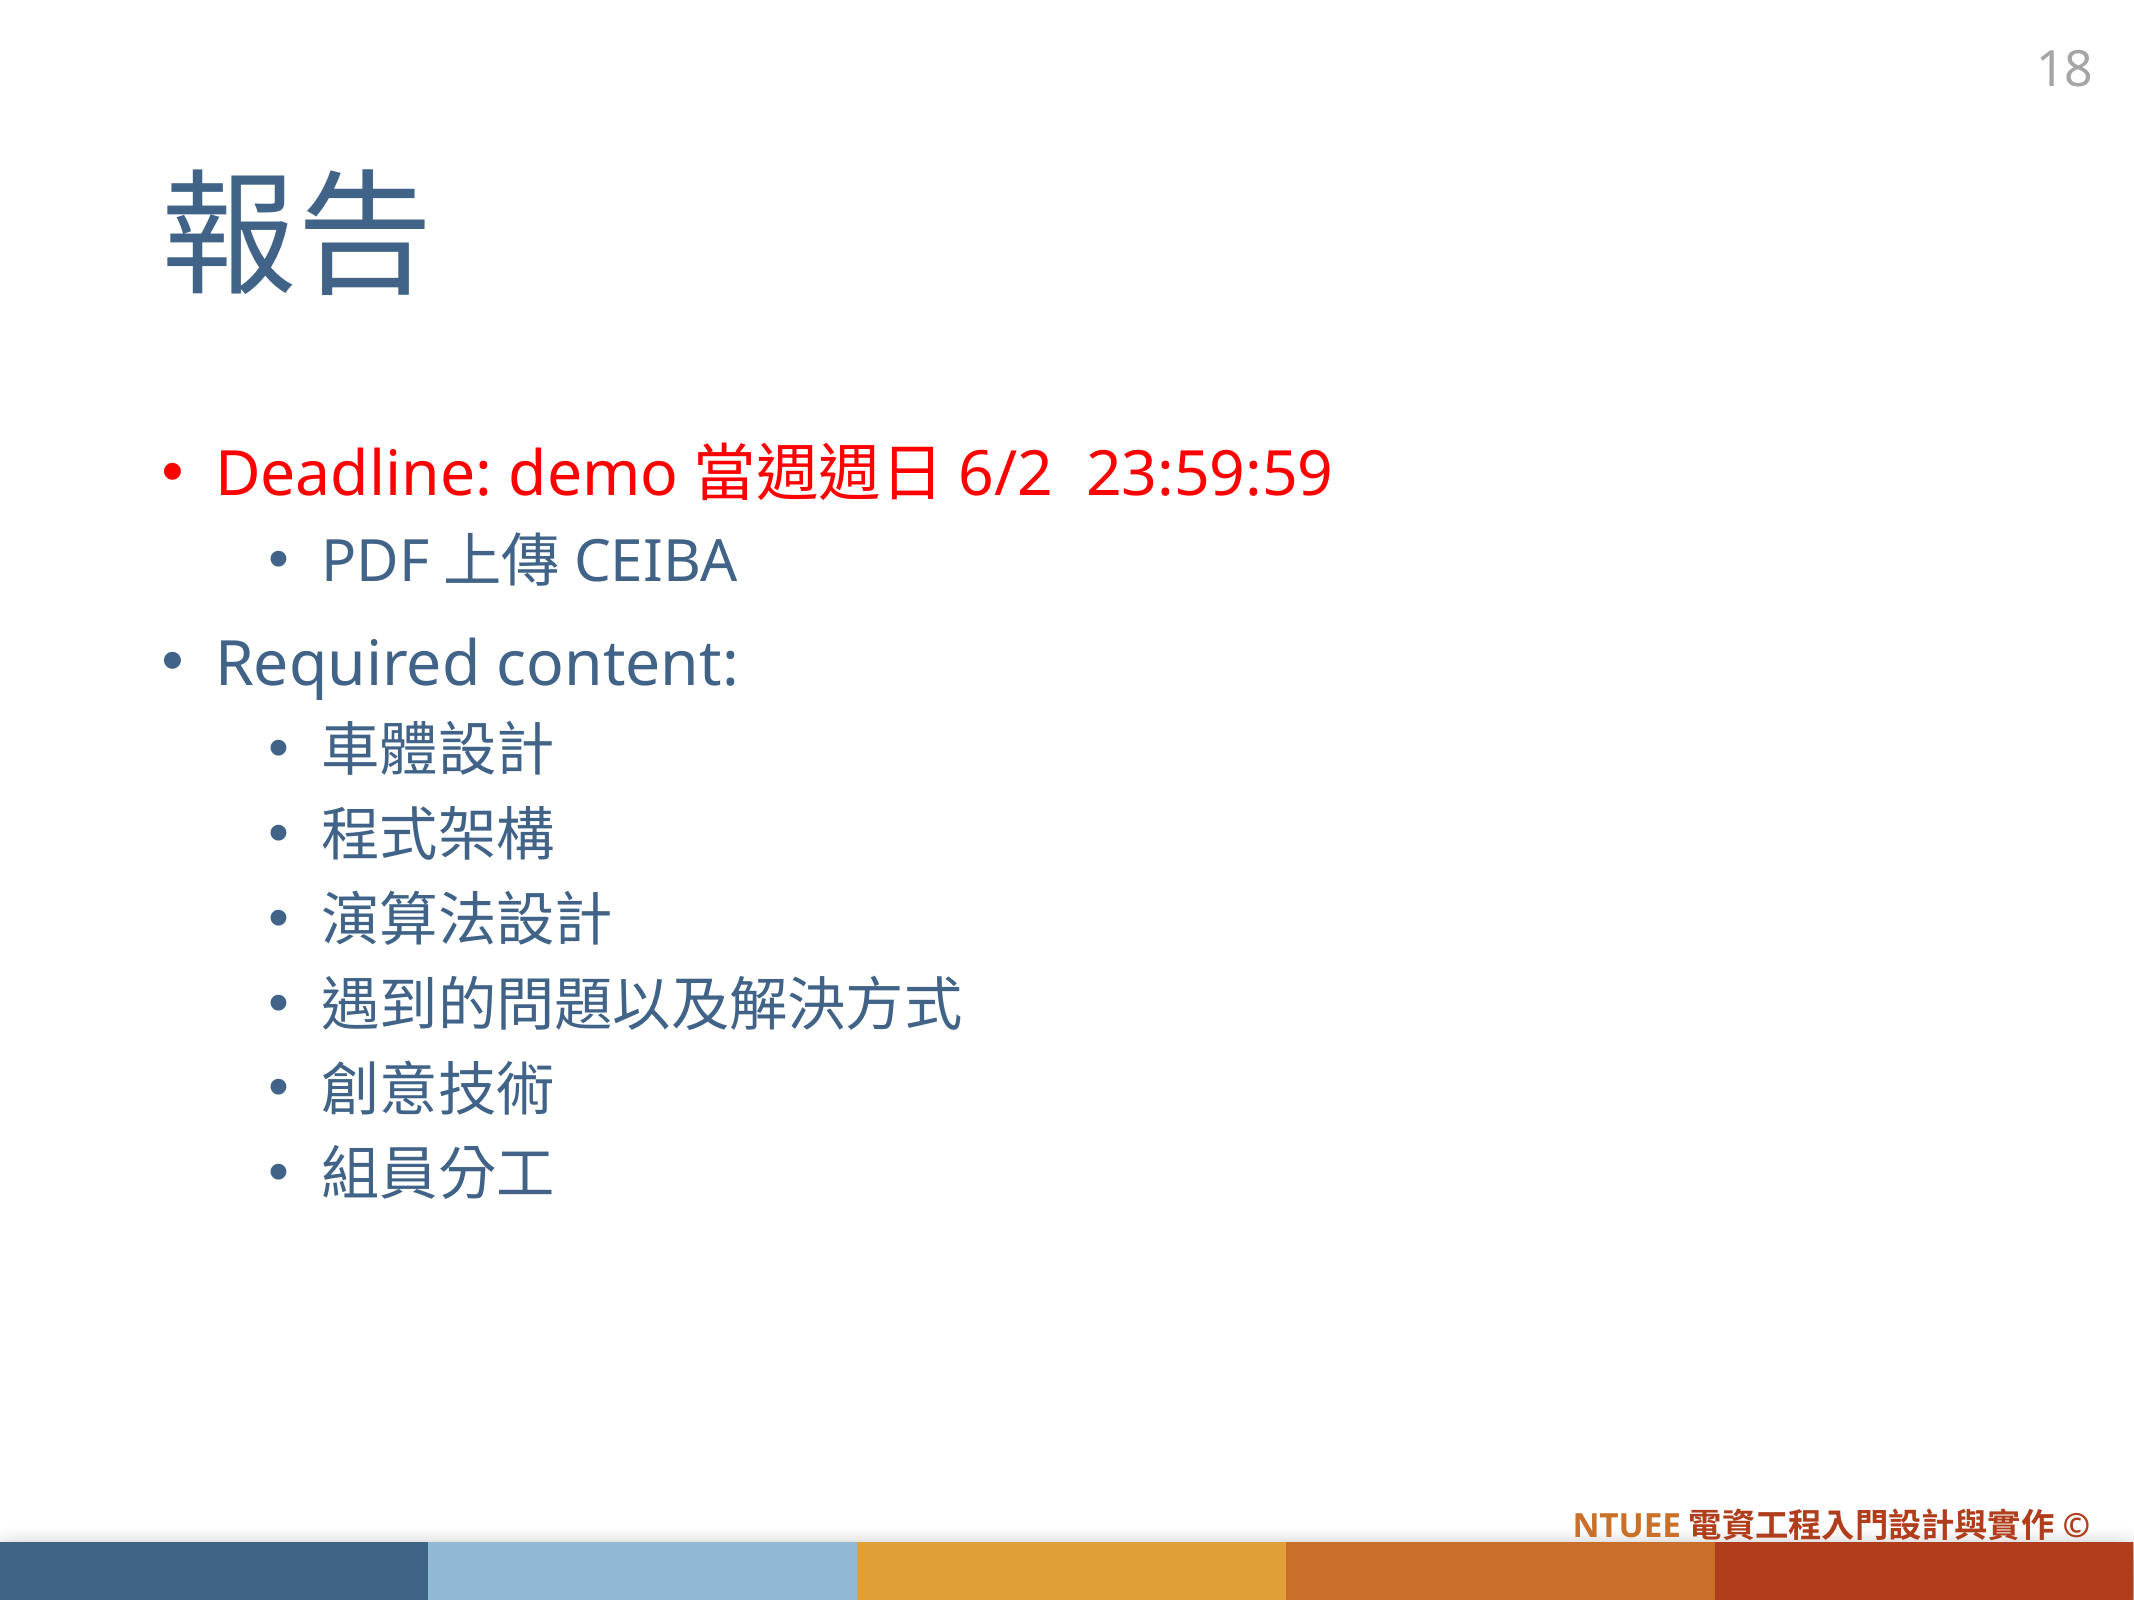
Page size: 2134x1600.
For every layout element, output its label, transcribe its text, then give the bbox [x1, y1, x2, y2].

slide_number 18 [1990, 11, 2109, 130]
picture [0, 1542, 2134, 1600]
title 報告 [146, 85, 1987, 395]
list Deadline: demo當週週日6/2 23:59:59 PDF上傳CEIBA Required content: 車體設計 程式架構 演算法設計 遇到的問題以及解決方式 創意技術 組員分工 [146, 425, 1987, 1442]
